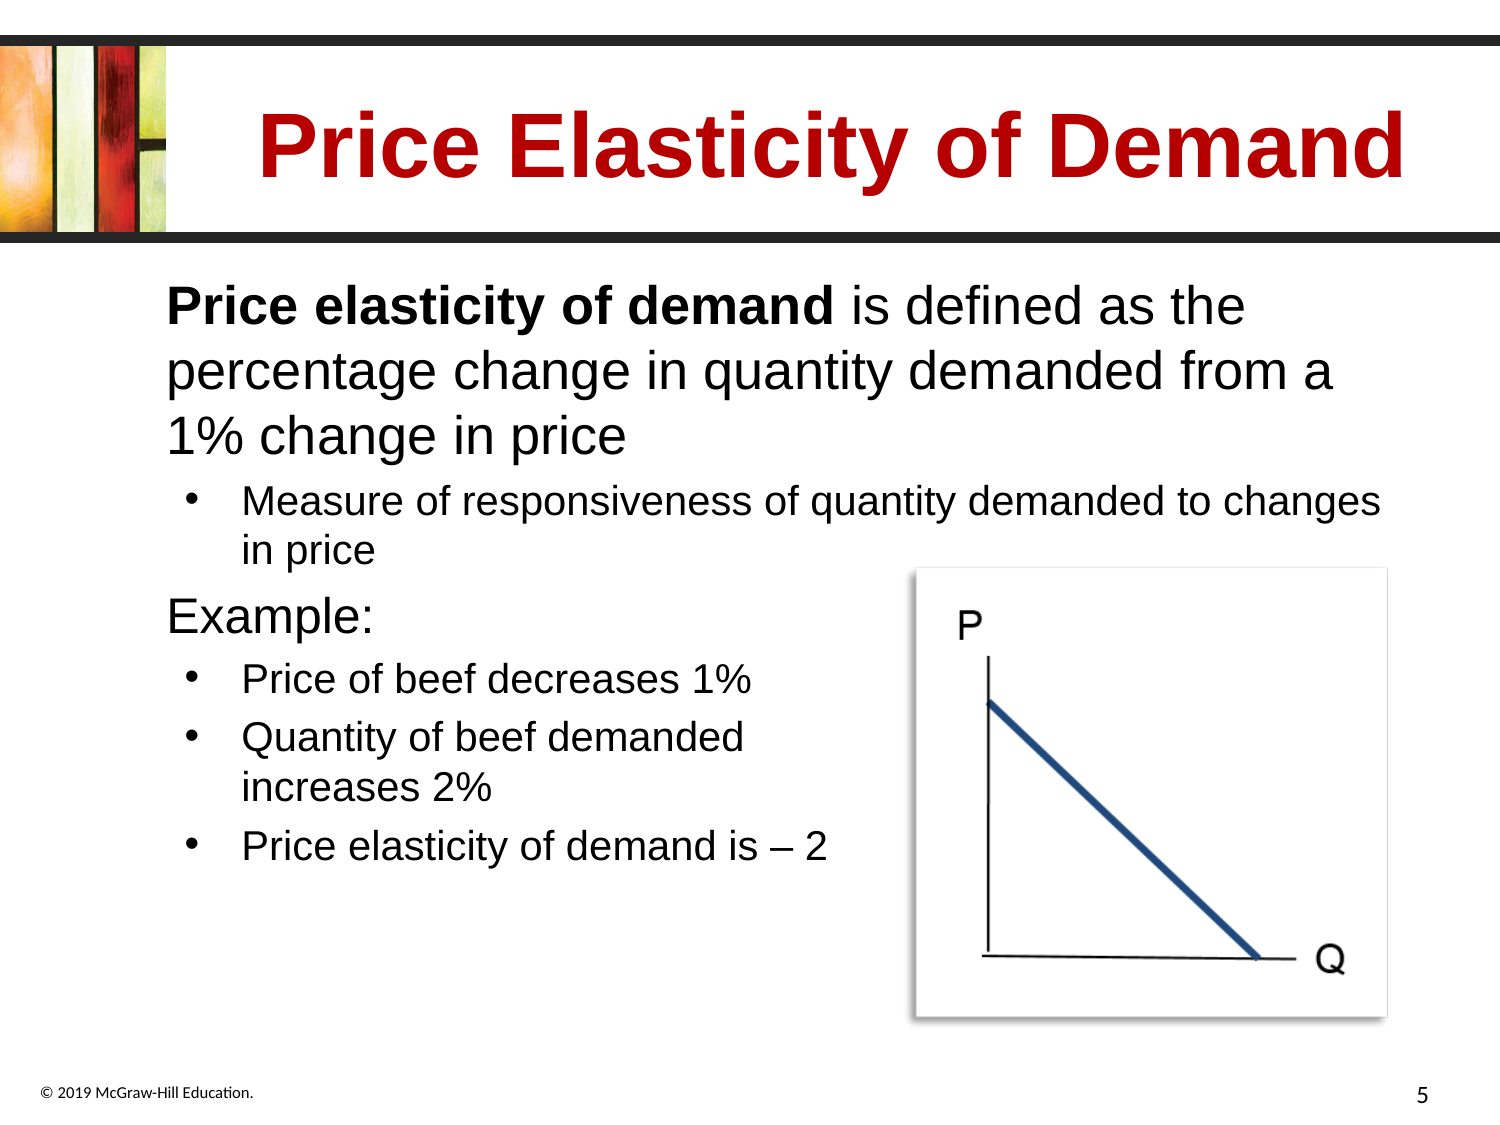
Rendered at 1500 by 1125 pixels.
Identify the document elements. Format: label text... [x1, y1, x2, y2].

picture [0, 46, 166, 232]
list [898, 560, 1395, 1036]
title Price Elasticity of Demand [170, 45, 1496, 238]
list Price elasticity of demand is defined as the percentage change in quantity demanded from a 1% change in price Measure of responsiveness of quantity demanded to changes in price Example: Price of beef decreases 1% Quantity of beef demanded increases 2% Price elasticity of demand is – 2 [151, 262, 1425, 1006]
